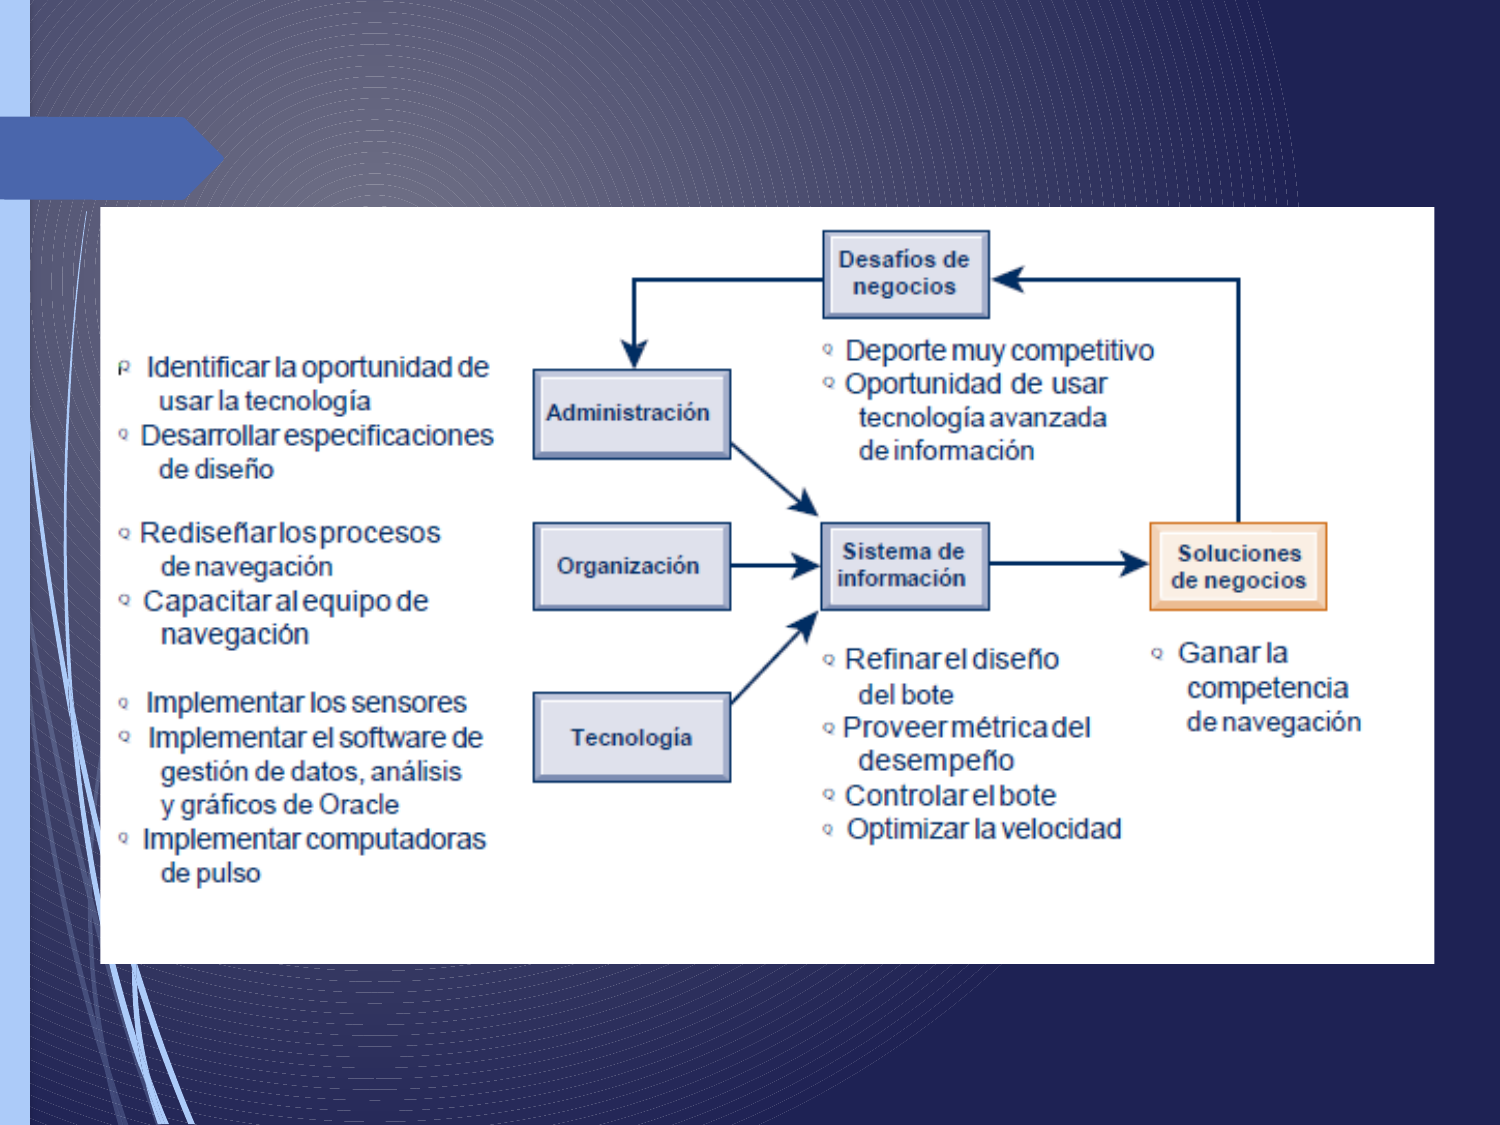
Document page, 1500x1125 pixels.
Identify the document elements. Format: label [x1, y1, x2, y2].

list [100, 207, 1435, 964]
